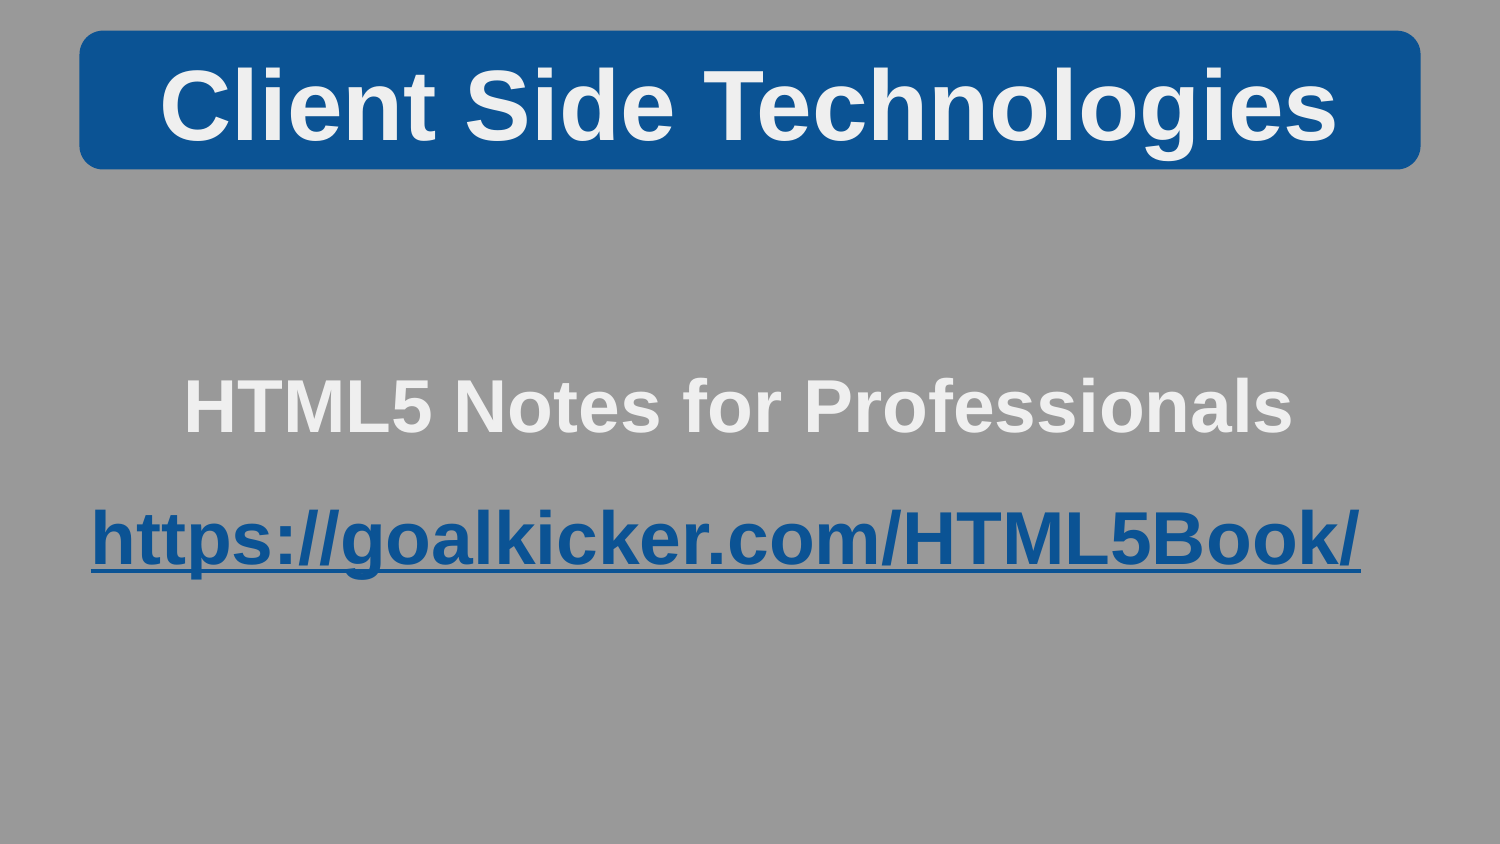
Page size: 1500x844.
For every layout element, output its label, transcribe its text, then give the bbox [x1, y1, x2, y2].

text_box Client Side Technologies [80, 31, 1420, 169]
text_box HTML5 Notes for Professionals https://goalkicker.com/HTML5Book/ [0, 188, 1494, 844]
